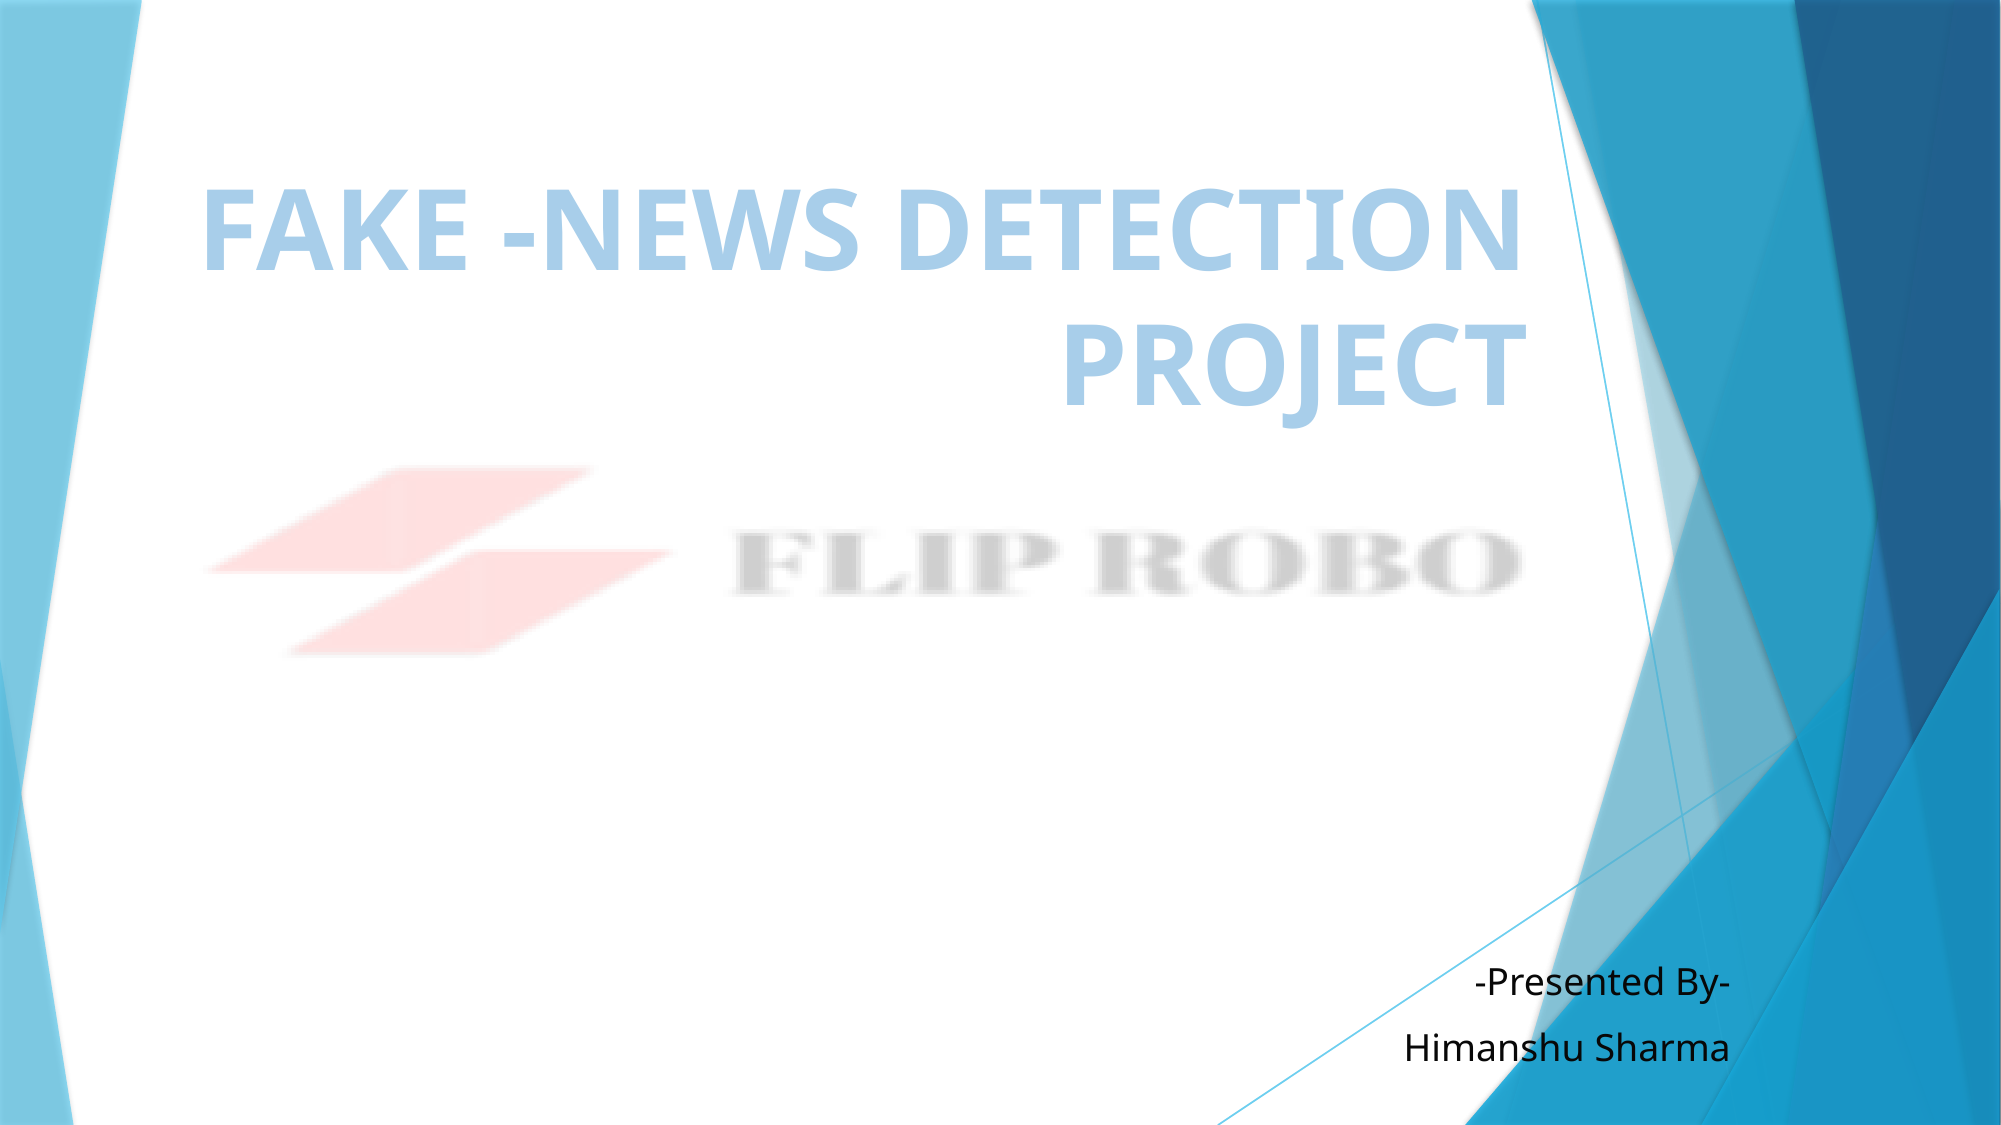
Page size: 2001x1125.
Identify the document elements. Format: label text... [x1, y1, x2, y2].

subtitle -Presented By- Himanshu Sharma [1202, 950, 1746, 1125]
text_box FAKE -NEWS DETECTION PROJECT [99, 150, 1544, 436]
